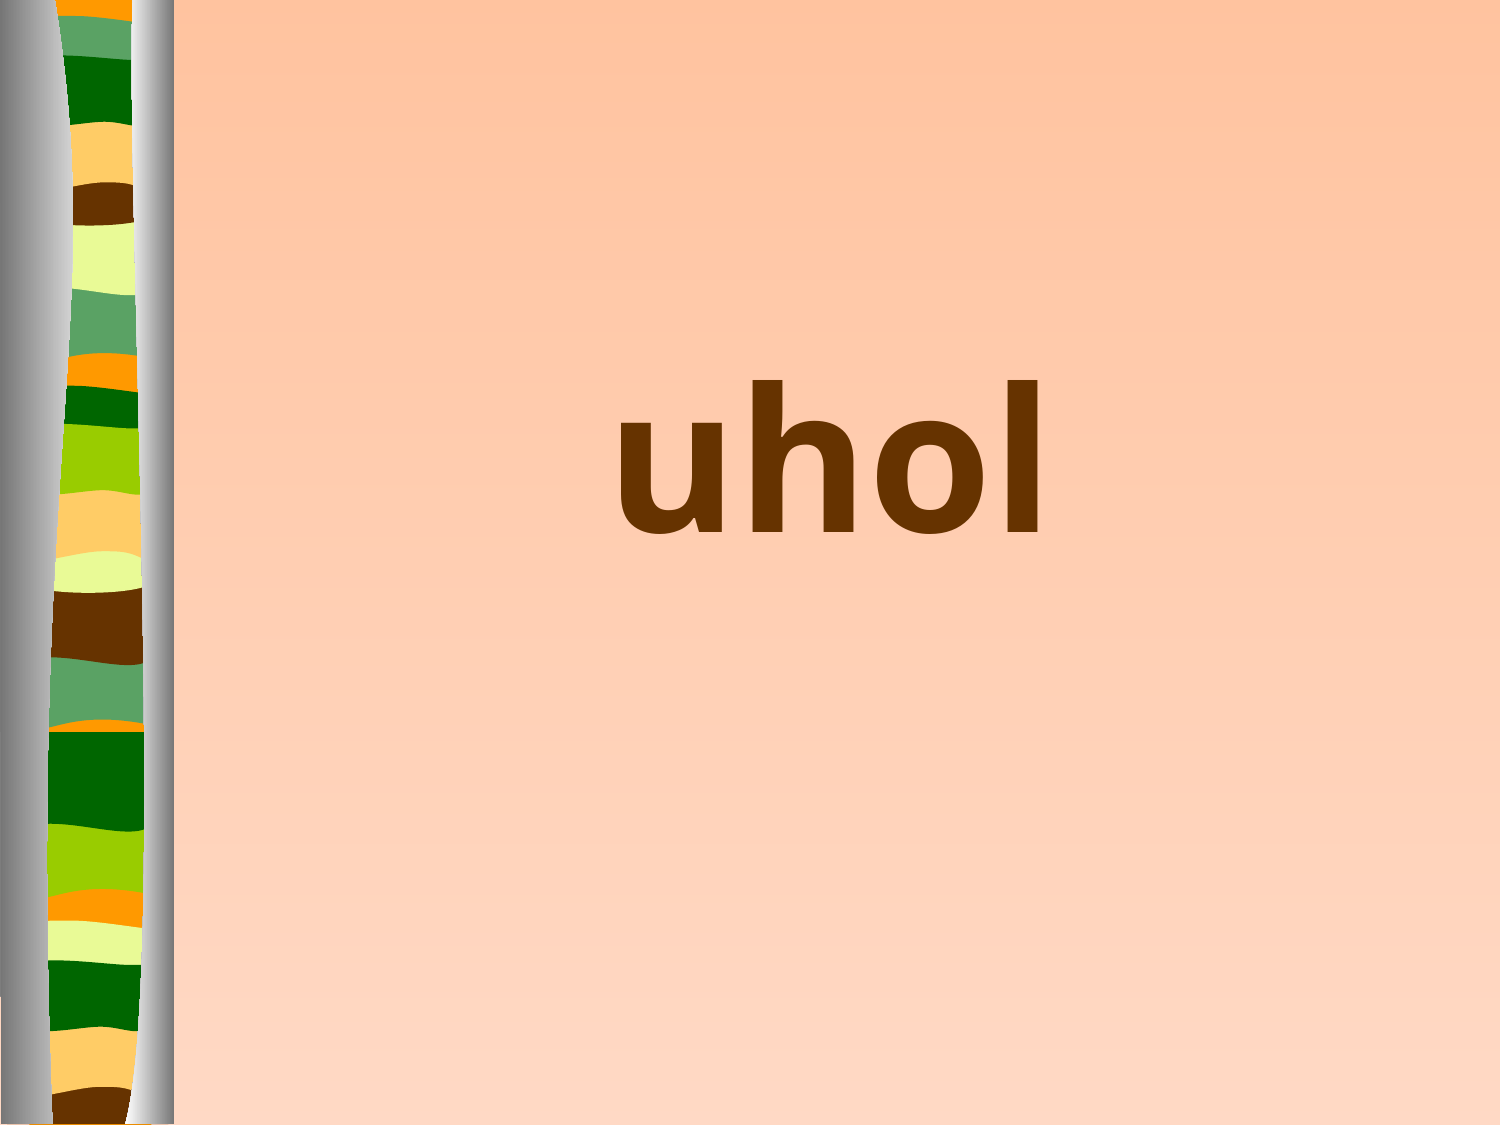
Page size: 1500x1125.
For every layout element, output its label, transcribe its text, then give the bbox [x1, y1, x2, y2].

list uhol [192, 324, 1468, 1001]
